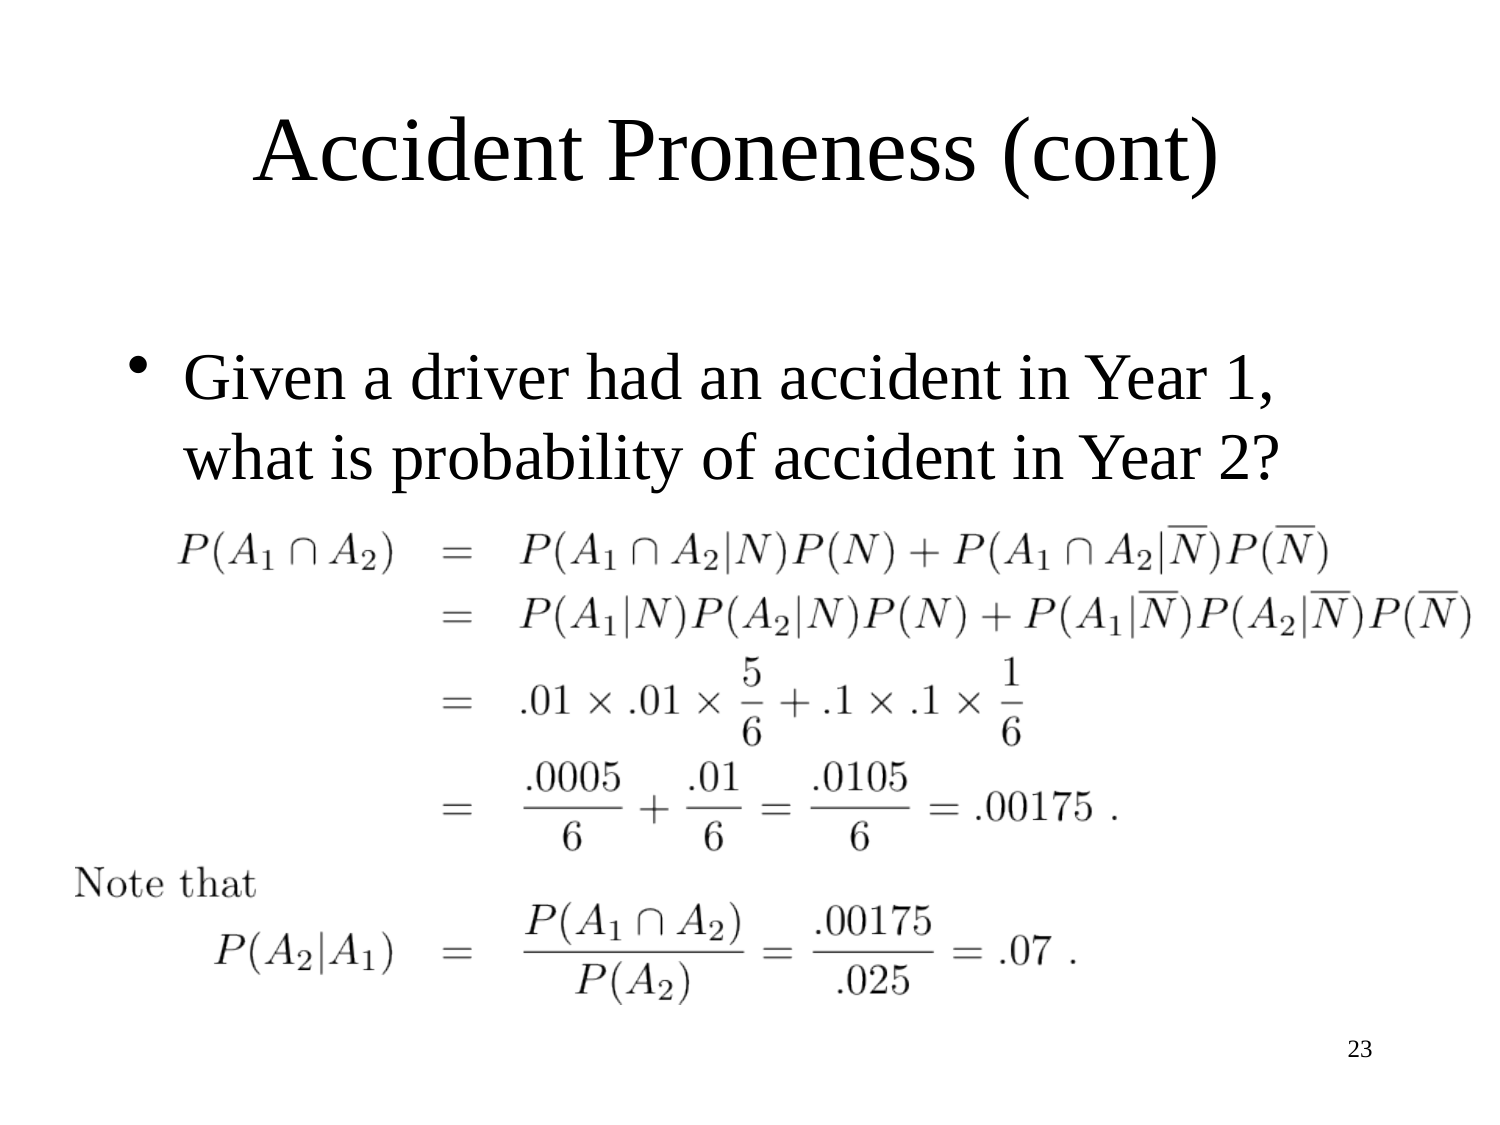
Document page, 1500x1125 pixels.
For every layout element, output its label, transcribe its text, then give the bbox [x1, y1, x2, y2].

list Given a driver had an accident in Year 1, what is probability of accident in Year 2? [112, 324, 1388, 523]
slide_number 23 [1074, 1024, 1388, 1101]
picture [74, 524, 1473, 1006]
title Accident Proneness (cont) [99, 50, 1375, 238]
